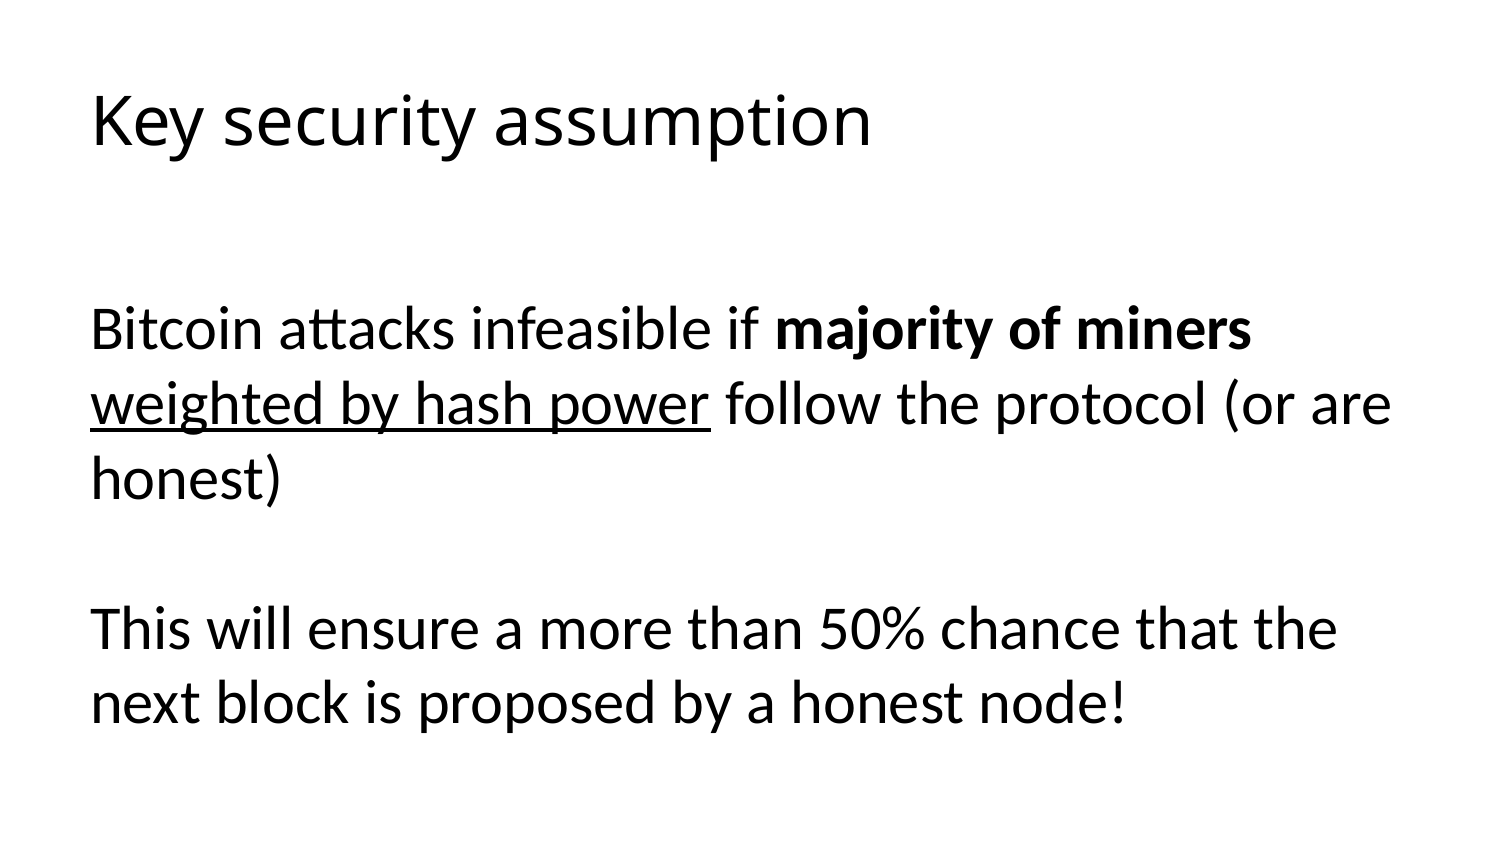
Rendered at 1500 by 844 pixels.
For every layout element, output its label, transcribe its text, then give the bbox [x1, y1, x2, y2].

list Bitcoin attacks infeasible if majority of miners weighted by hash power follow the protocol (or are honest) This will ensure a more than 50% chance that the next block is proposed by a honest node! [75, 196, 1425, 808]
title Key security assumption [75, 33, 1425, 175]
